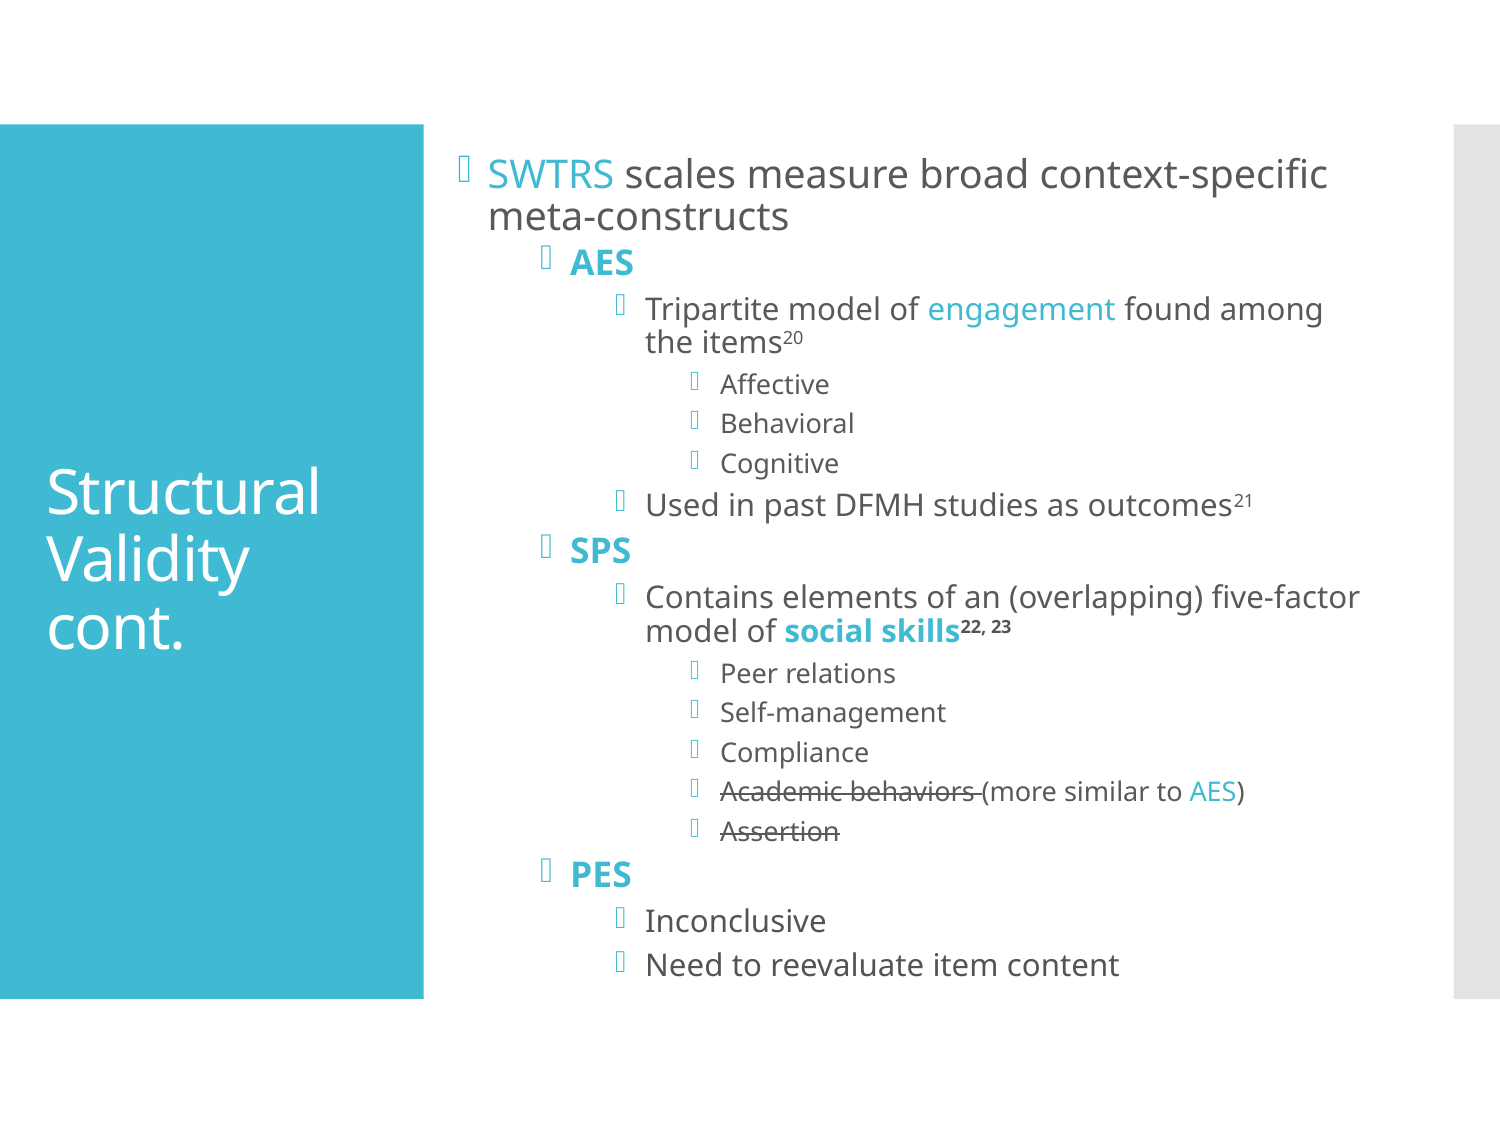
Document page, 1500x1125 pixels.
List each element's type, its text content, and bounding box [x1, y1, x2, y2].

list SWTRS scales measure broad context-specific meta-constructs AES Tripartite model of engagement found among the items20 Affective Behavioral Cognitive Used in past DFMH studies as outcomes21 SPS Contains elements of an (overlapping) five-factor model of social skills22, 23 Peer relations Self-management Compliance Academic behaviors (more similar to AES) Assertion PES Inconclusive Need to reevaluate item content [442, 12, 1391, 1125]
title Structural Validity cont. [31, 184, 394, 940]
